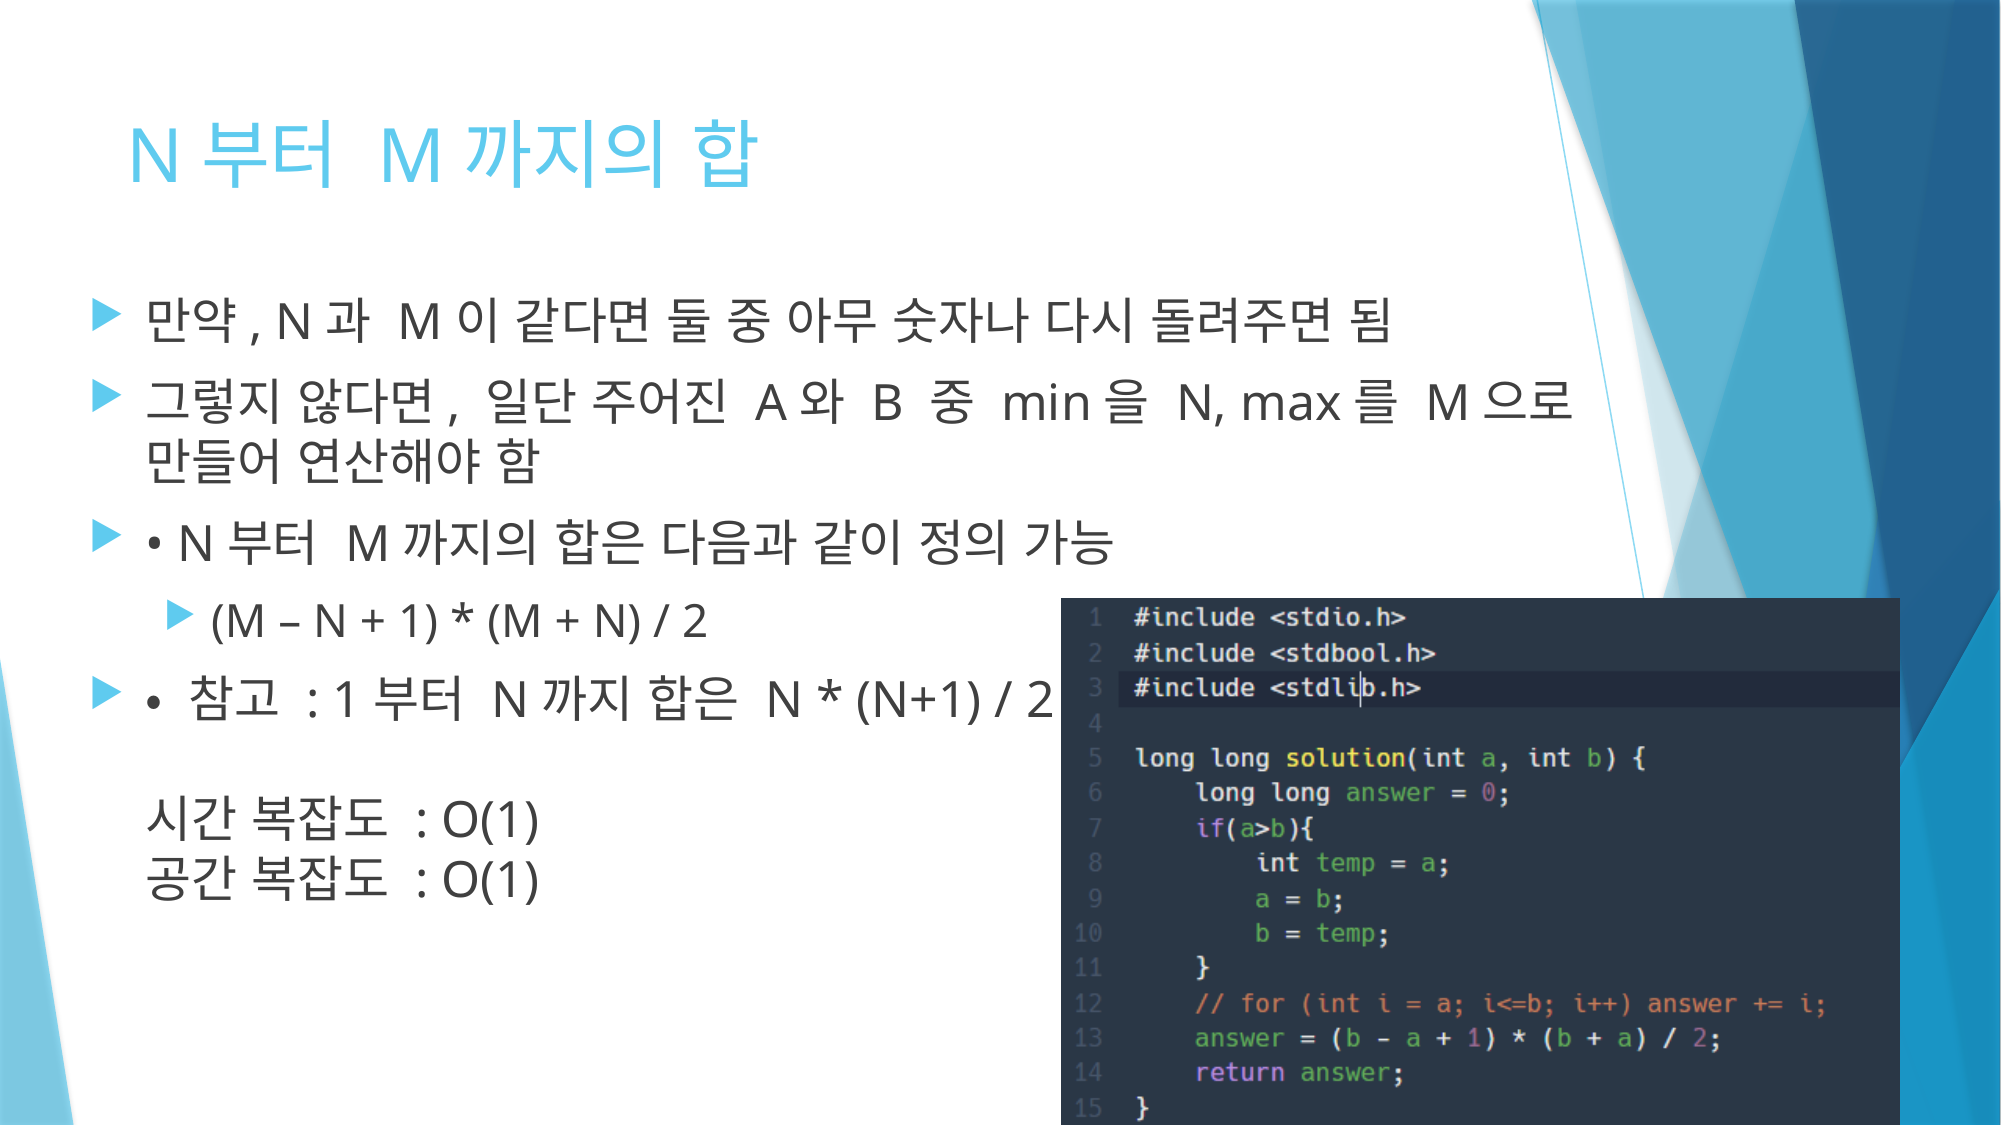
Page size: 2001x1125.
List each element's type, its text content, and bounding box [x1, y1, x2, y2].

title N부터 M까지의 합 [111, 99, 1522, 282]
list 만약, N과 M이 같다면 둘 중 아무 숫자나 다시 돌려주면 됨 그렇지 않다면, 일단 주어진 A와 B 중 min을 N, max를 M으로 만들어 연산해야 함 • N부터 M까지의 합은 다음과 같이 정의 가능 (M – N + 1) * (M + N) / 2 • 참고 : 1부터 N까지 합은 N * (N+1) / 2 시간 복잡도 : O(1) 공간 복잡도 : O(1) [74, 282, 1632, 919]
picture [1061, 597, 1900, 1125]
